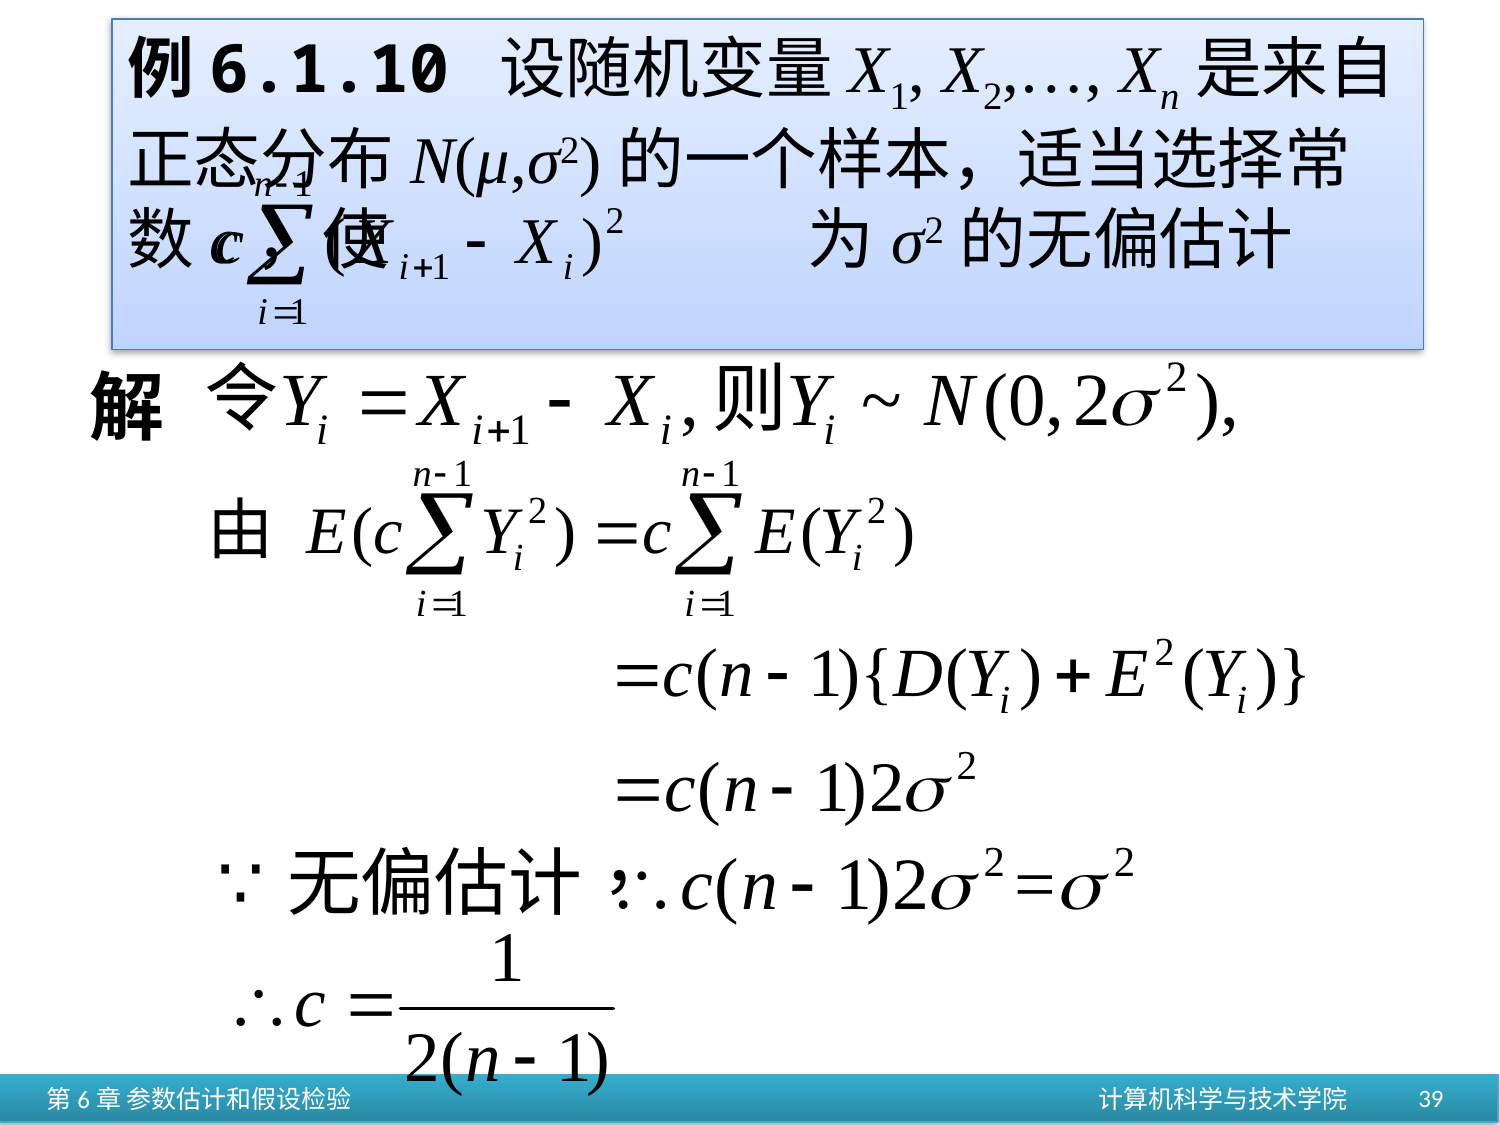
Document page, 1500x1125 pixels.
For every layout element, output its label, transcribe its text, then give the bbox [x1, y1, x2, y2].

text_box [599, 734, 990, 827]
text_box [599, 621, 1319, 731]
text_box 例6.1.10 设随机变量X1, X2,…, Xn是来自正态分布N(μ,σ2)的一个样本，适当选择常数c，使 为σ2的无偏估计 [111, 18, 1424, 350]
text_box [219, 828, 1148, 941]
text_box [206, 154, 643, 340]
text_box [228, 947, 626, 1110]
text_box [206, 442, 930, 632]
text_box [76, 343, 1253, 463]
